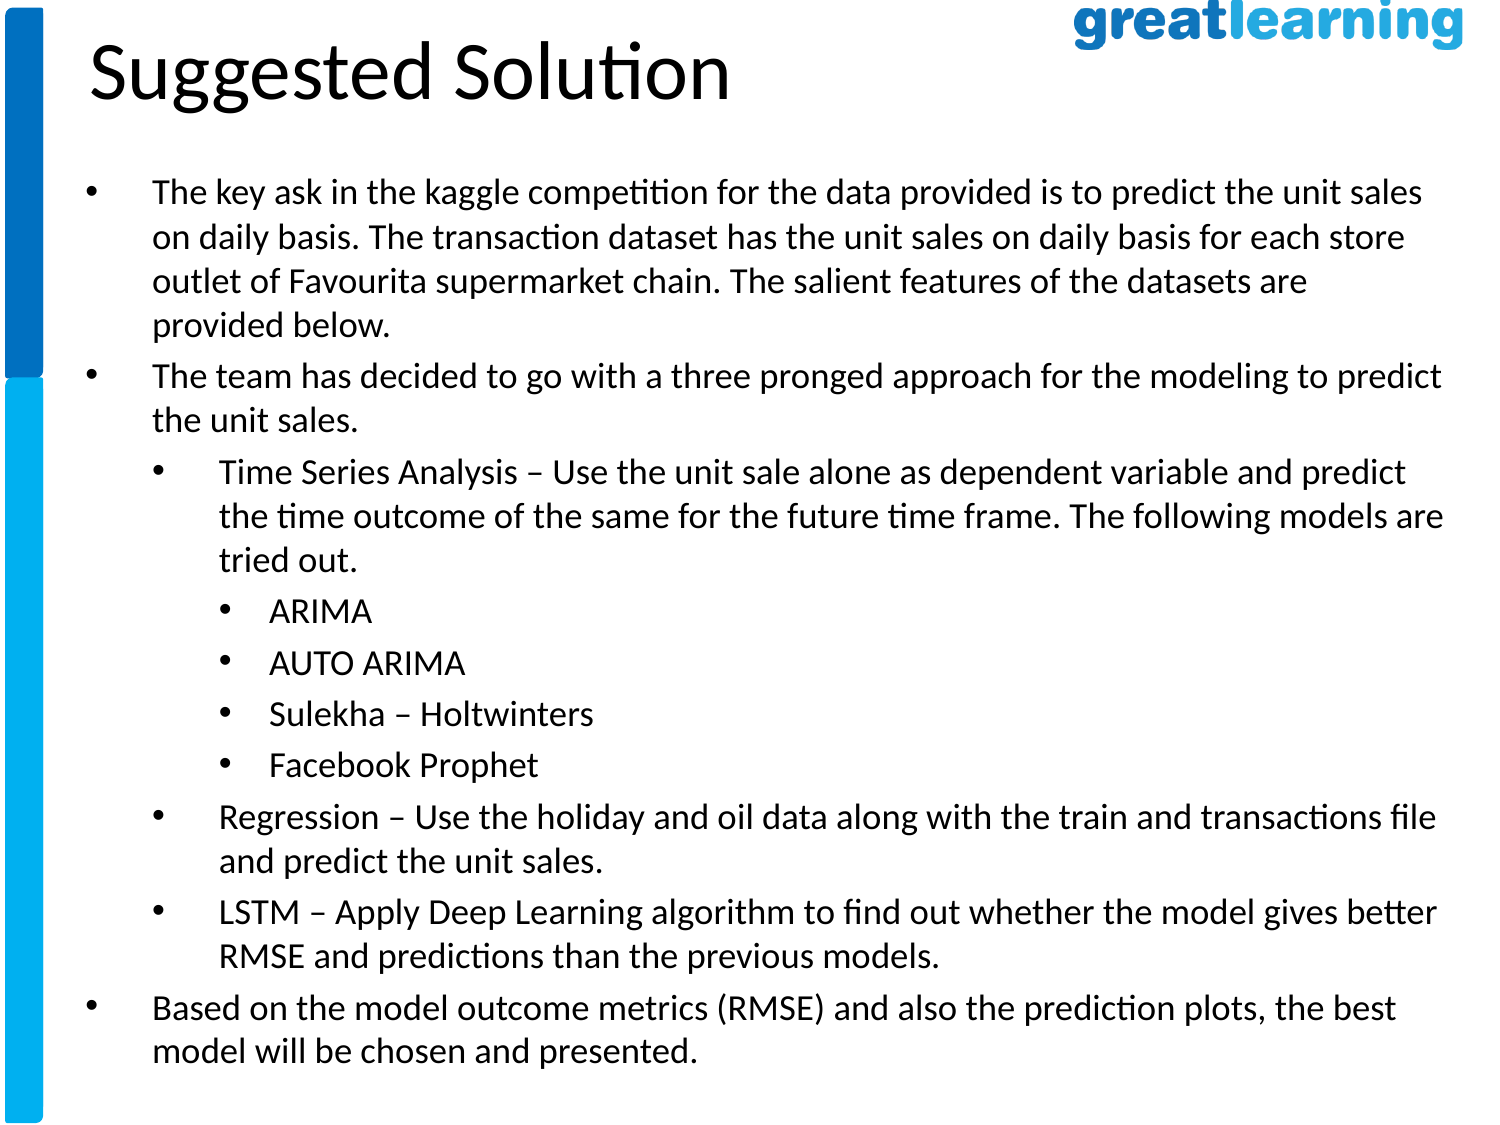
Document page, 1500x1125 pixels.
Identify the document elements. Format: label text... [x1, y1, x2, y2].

text_box The key ask in the kaggle competition for the data provided is to predict the unit sales on daily basis. The transaction dataset has the unit sales on daily basis for each store outlet of Favourita supermarket chain. The salient features of the datasets are provided below. The team has decided to go with a three pronged approach for the modeling to predict the unit sales. Time Series Analysis – Use the unit sale alone as dependent variable and predict the time outcome of the same for the future time frame. The following models are tried out. ARIMA AUTO ARIMA Sulekha – Holtwinters Facebook Prophet Regression – Use the holiday and oil data along with the train and transactions file and predict the unit sales. LSTM – Apply Deep Learning algorithm to find out whether the model gives better RMSE and predictions than the previous models. Based on the model outcome metrics (RMSE) and also the prediction plots, the best model will be chosen and presented. [70, 160, 1463, 1088]
text_box [5, 377, 44, 1114]
text_box [5, 7, 44, 375]
picture [1074, 0, 1463, 8]
text_box Suggested Solution [74, 8, 1475, 124]
